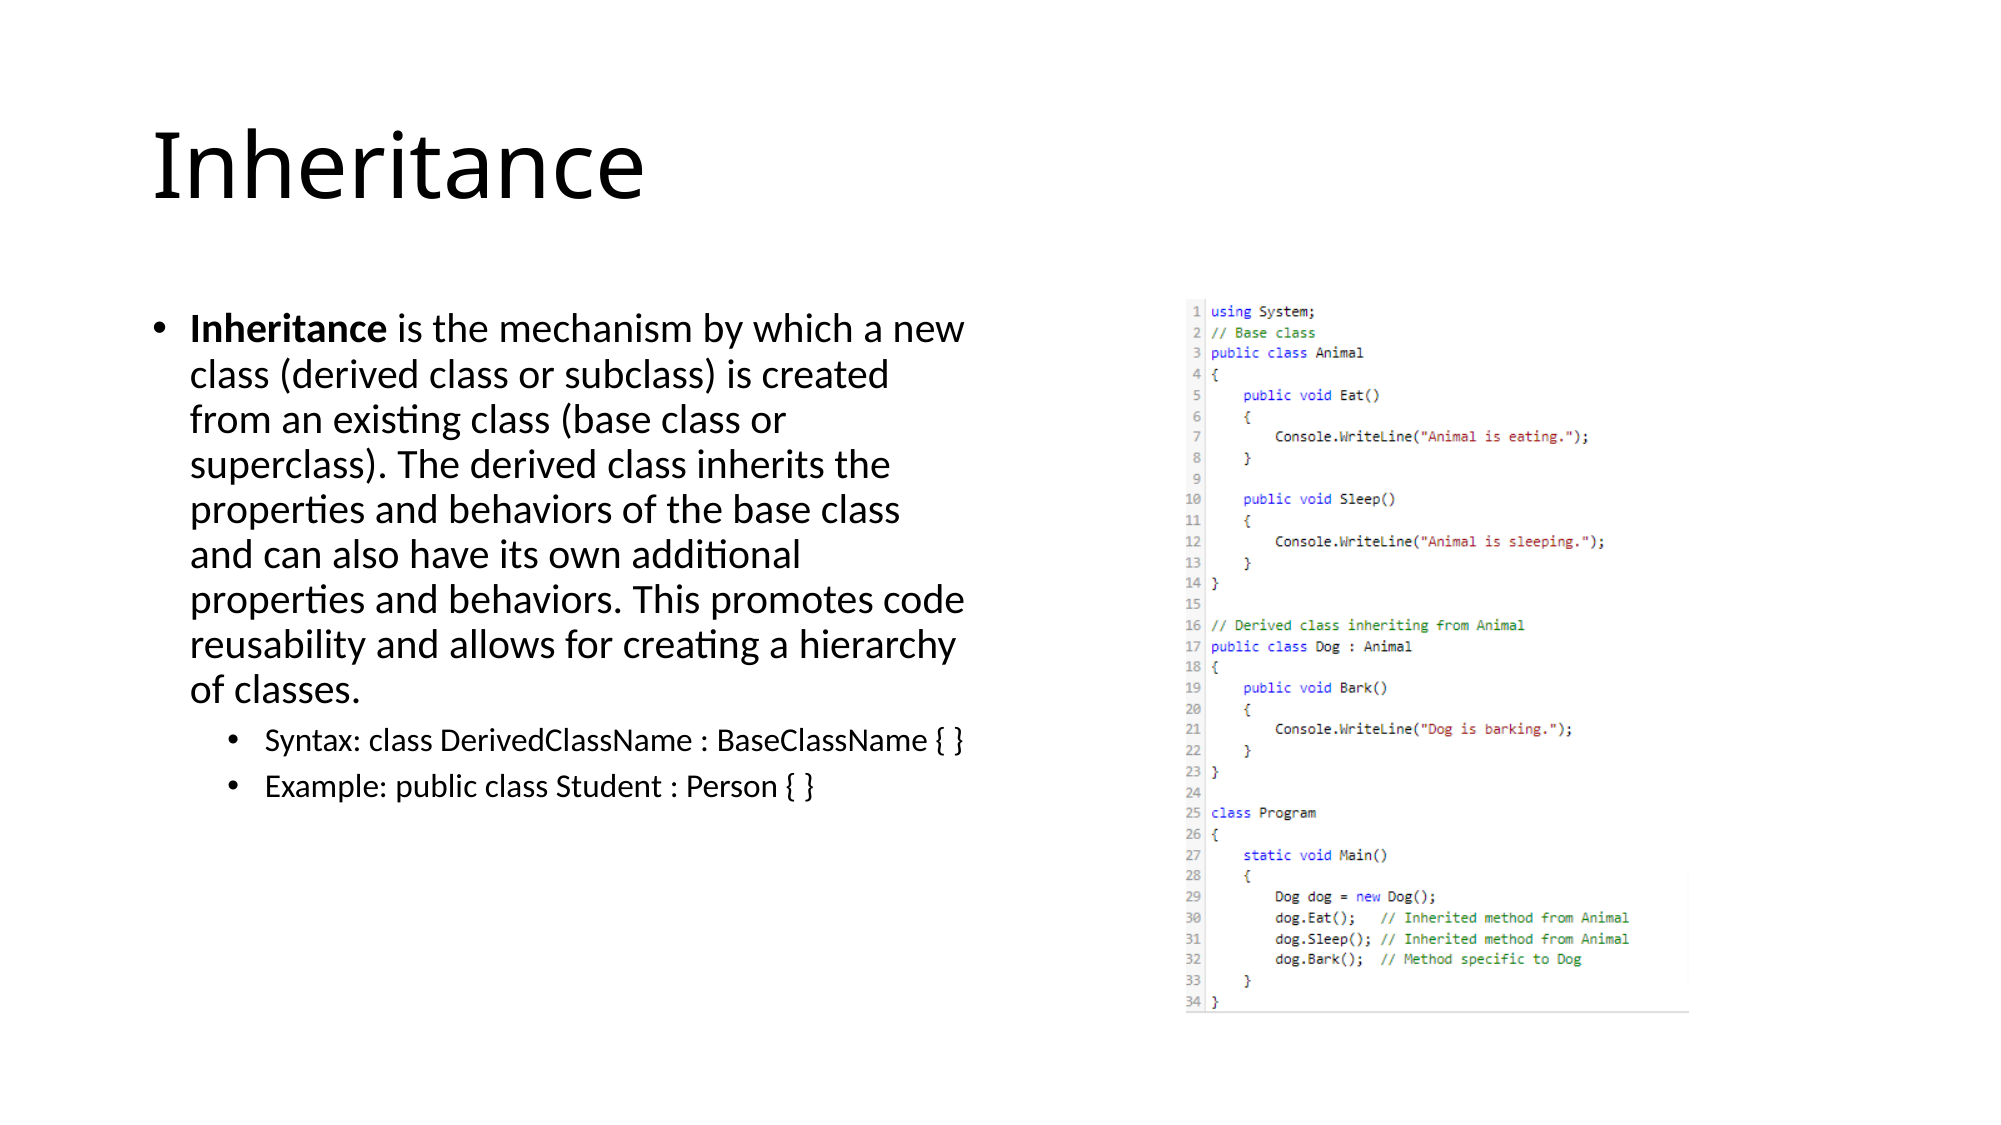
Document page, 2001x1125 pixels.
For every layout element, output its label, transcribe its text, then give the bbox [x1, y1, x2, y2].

title Inheritance [137, 59, 1863, 278]
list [1186, 299, 1689, 1014]
list Inheritance is the mechanism by which a new class (derived class or subclass) is created from an existing class (base class or superclass). The derived class inherits the properties and behaviors of the base class and can also have its own additional properties and behaviors. This promotes code reusability and allows for creating a hierarchy of classes. Syntax: class DerivedClassName : BaseClassName { } Example: public class Student : Person { } [137, 299, 988, 1014]
